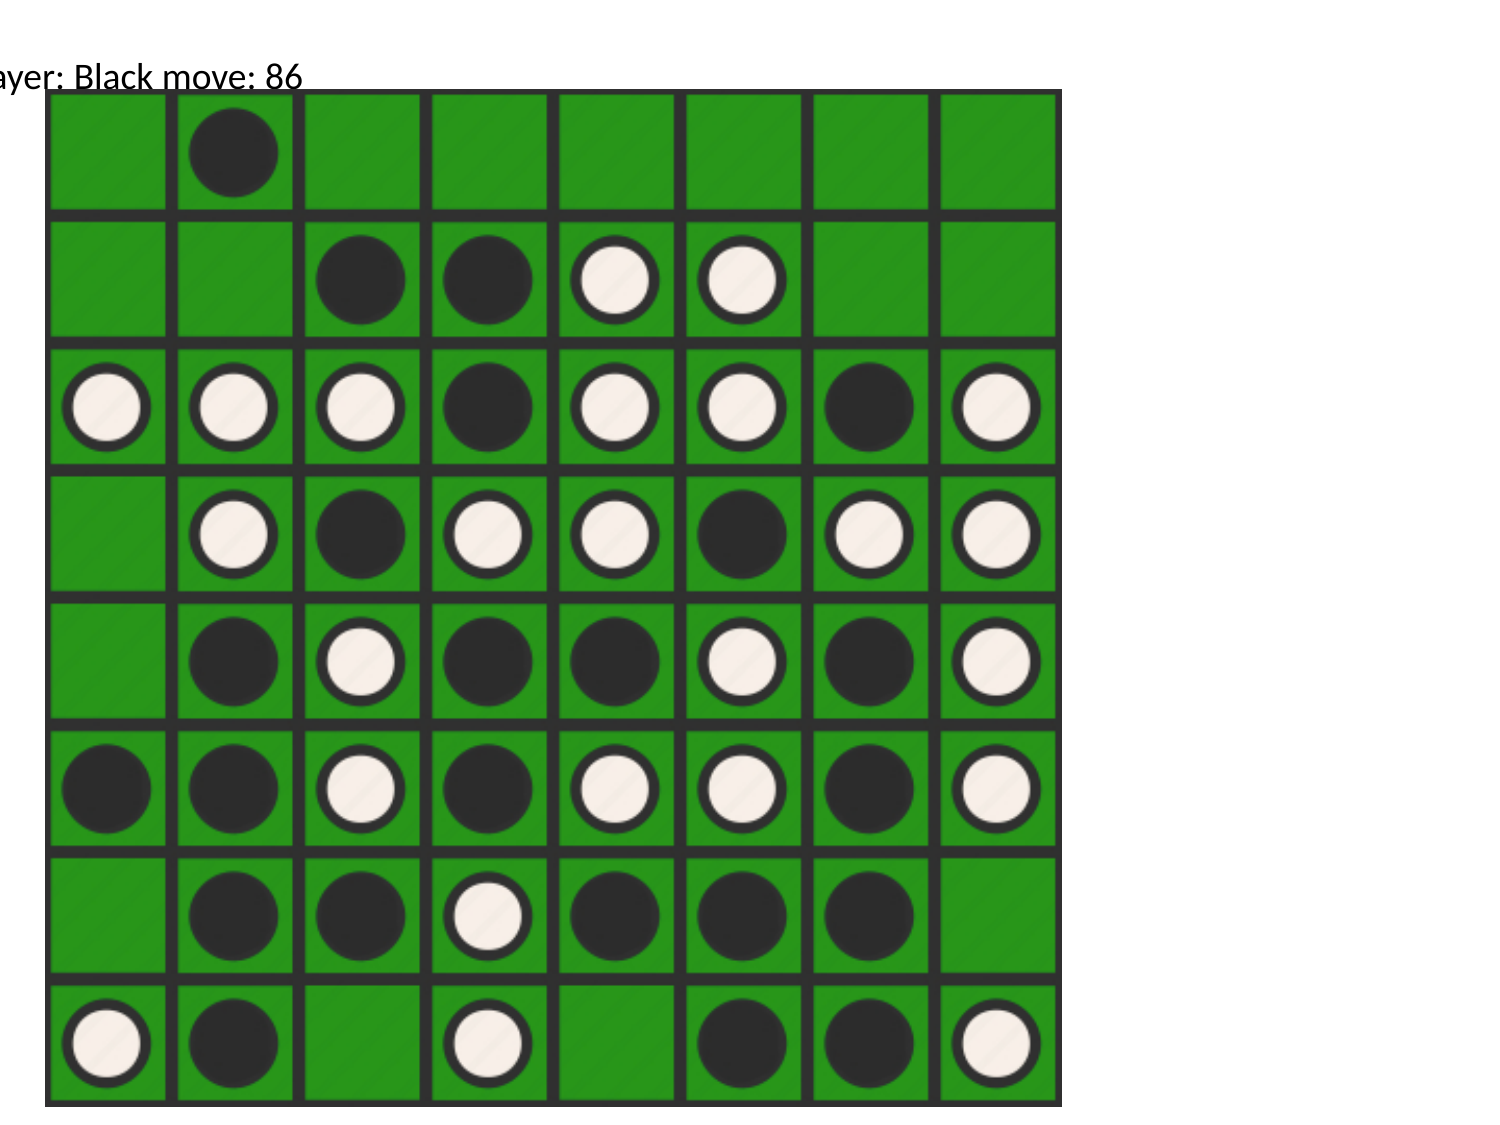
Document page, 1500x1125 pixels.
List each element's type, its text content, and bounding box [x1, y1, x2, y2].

picture [44, 89, 1062, 1107]
text_box turn: 43 player: Black move: 86 [0, 44, 319, 105]
